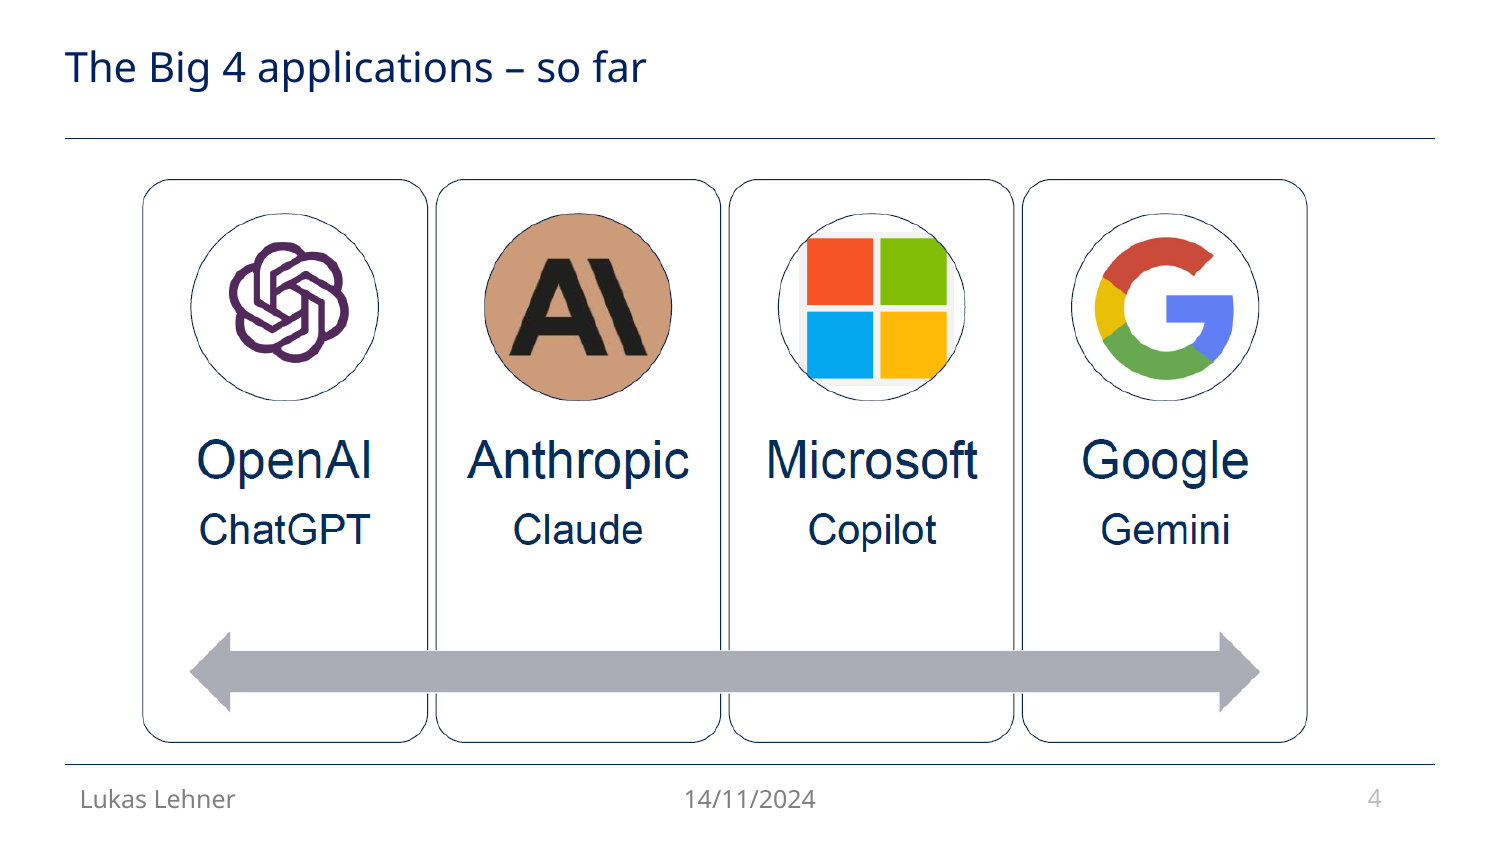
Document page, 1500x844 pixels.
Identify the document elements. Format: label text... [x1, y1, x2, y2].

title The Big 4 applications – so far [64, 40, 1046, 112]
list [125, 149, 1352, 753]
slide_number 4 [1059, 776, 1397, 822]
